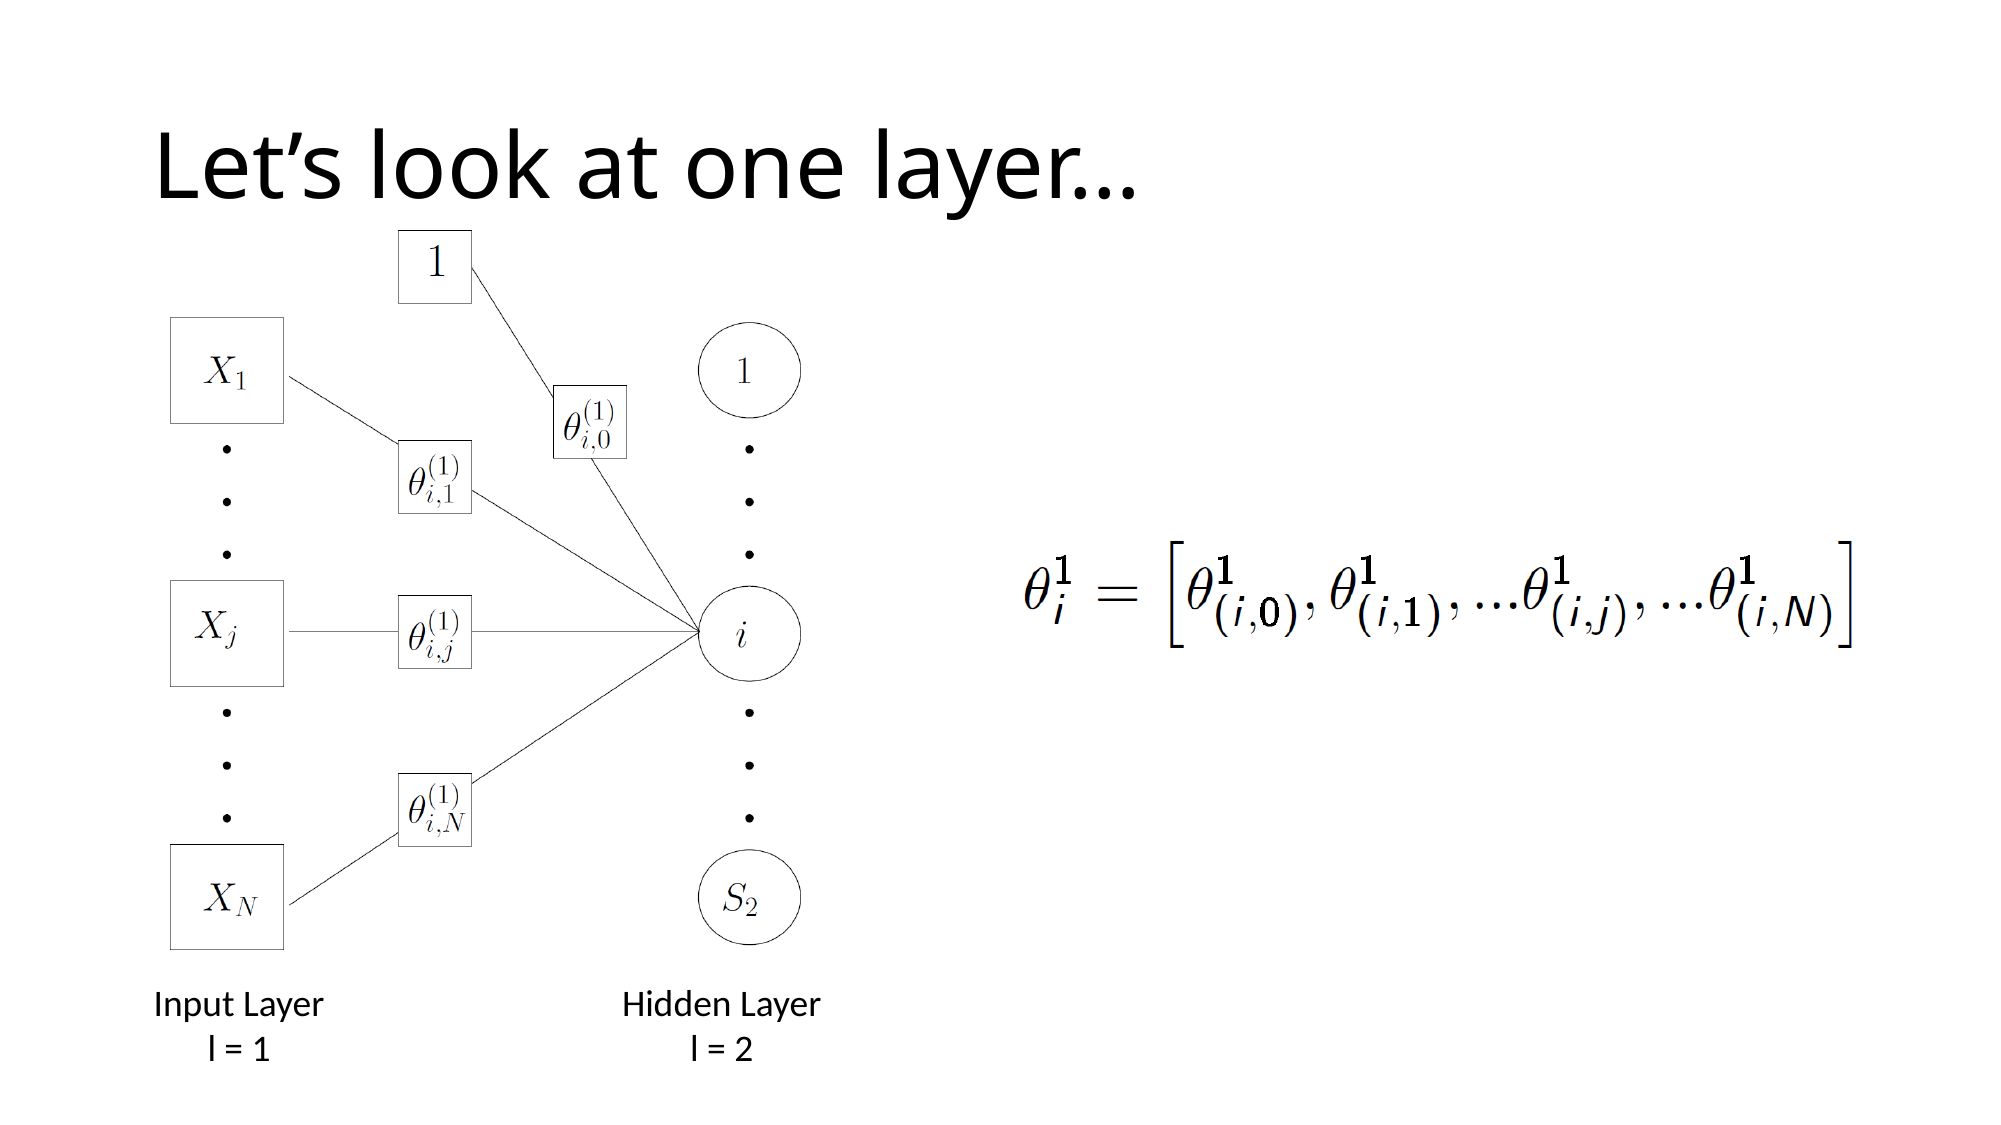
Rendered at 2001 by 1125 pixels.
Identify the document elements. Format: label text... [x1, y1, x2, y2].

title Let’s look at one layer… [137, 59, 1863, 278]
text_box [137, 203, 839, 1078]
picture [1002, 518, 1865, 657]
